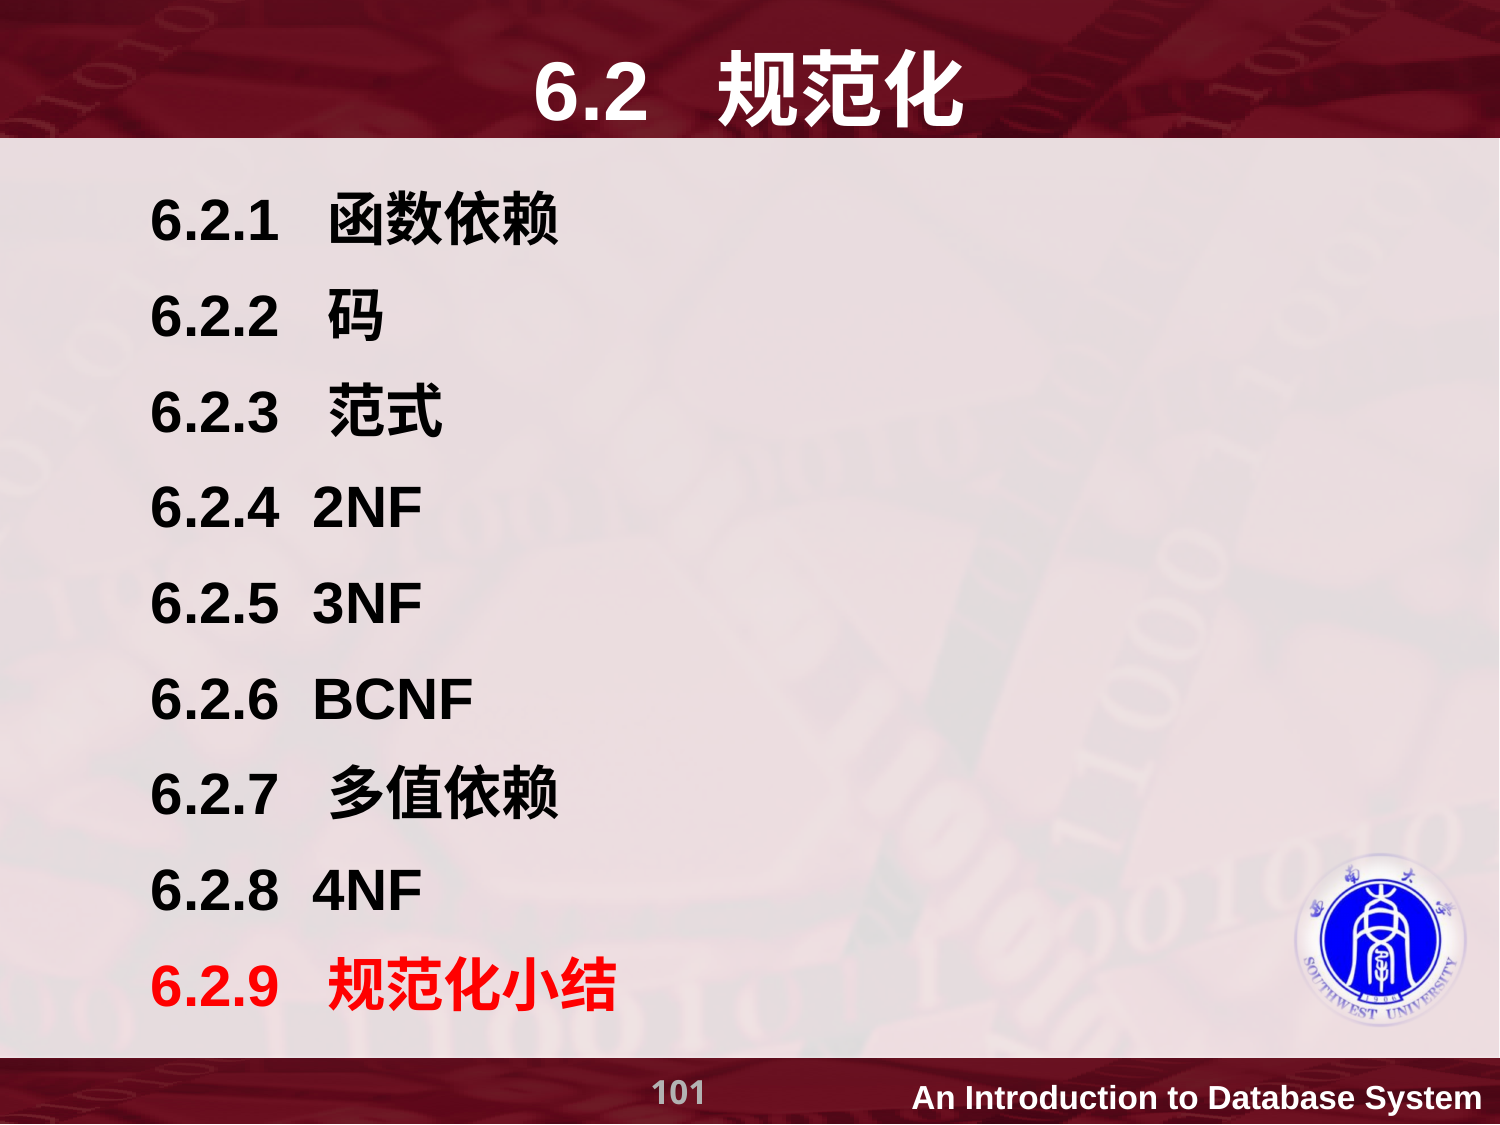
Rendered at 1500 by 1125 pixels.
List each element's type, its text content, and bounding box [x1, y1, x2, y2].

list 6.2.1 函数依赖 6.2.2 码 6.2.3 范式 6.2.4 2NF 6.2.5 3NF 6.2.6 BCNF 6.2.7 多值依赖 6.2.8 4NF 6.2.9 规范化小结 [135, 160, 1426, 1017]
title 6.2 规范化 [74, 0, 1426, 181]
picture [0, 0, 1500, 1124]
slide_number 101 [503, 1064, 854, 1124]
